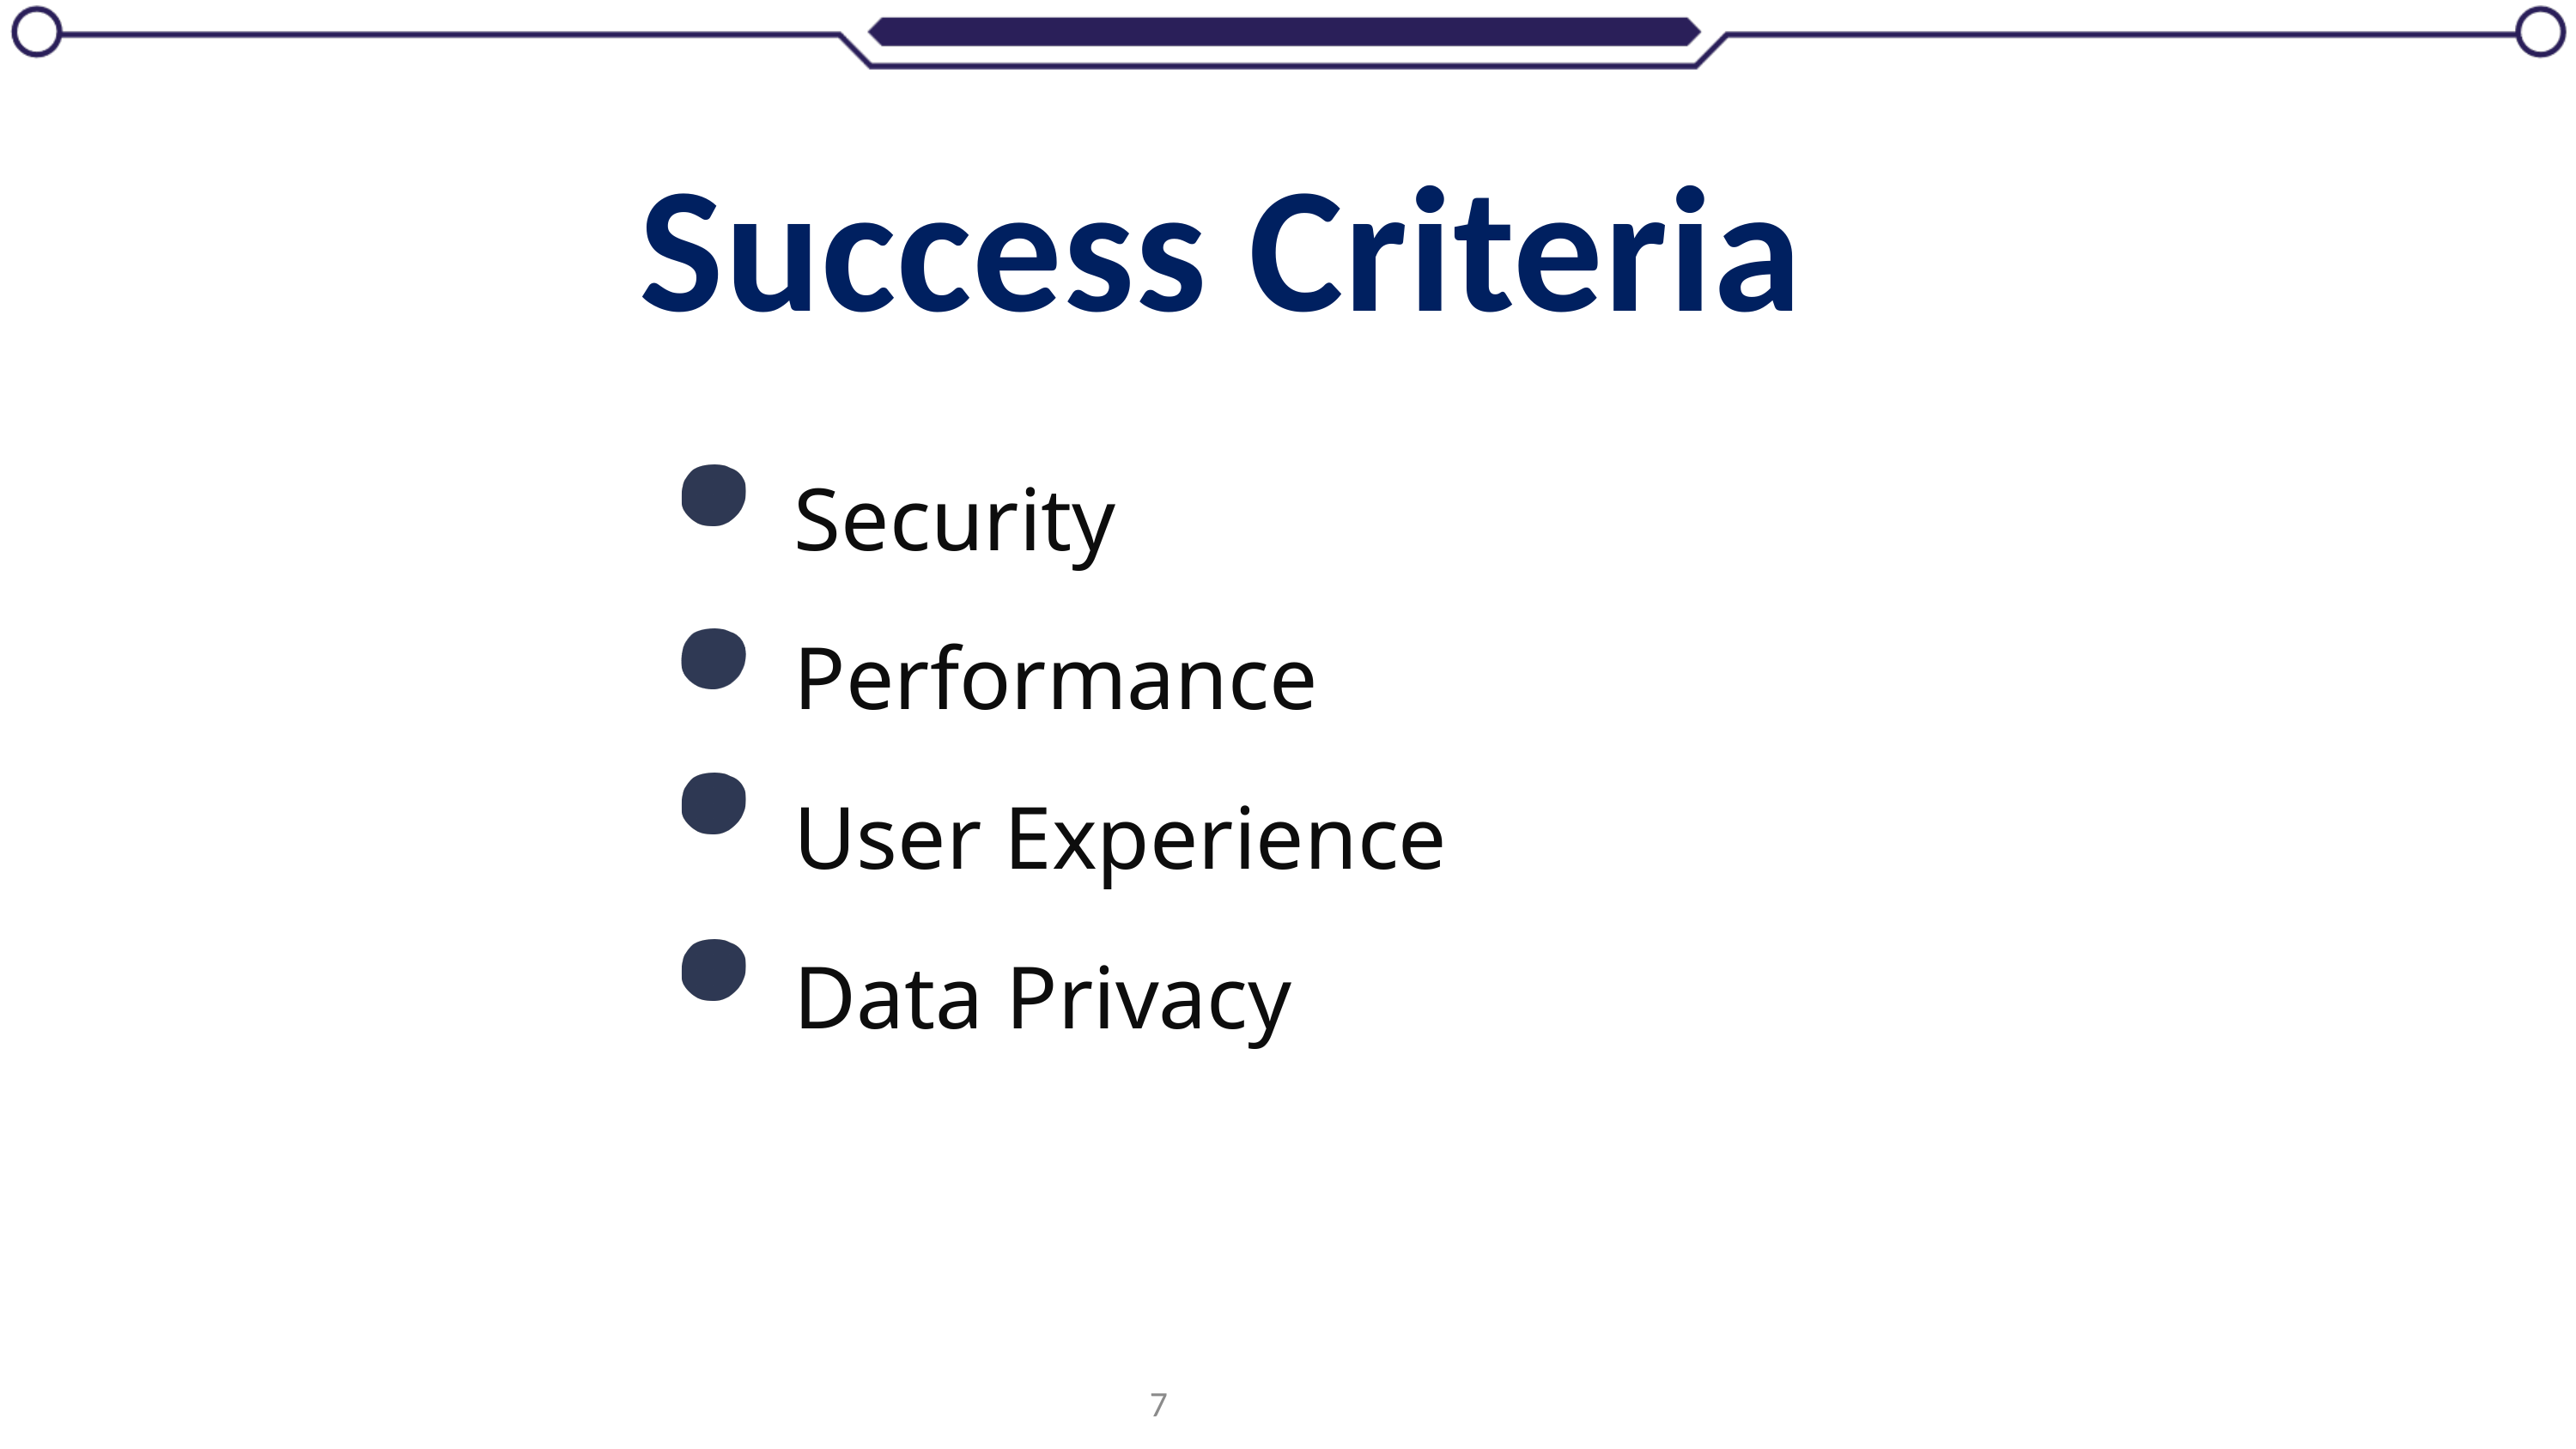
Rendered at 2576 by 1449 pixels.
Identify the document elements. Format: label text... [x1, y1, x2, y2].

text_box [0, 4, 2576, 70]
text_box [681, 939, 746, 1001]
text_box Security Performance User Experience Data Privacy [793, 413, 1524, 1365]
picture [681, 627, 747, 690]
text_box [681, 464, 746, 526]
text_box [681, 773, 746, 834]
slide_number 7 [880, 1376, 1181, 1428]
text_box Success Criteria [204, 125, 2240, 354]
